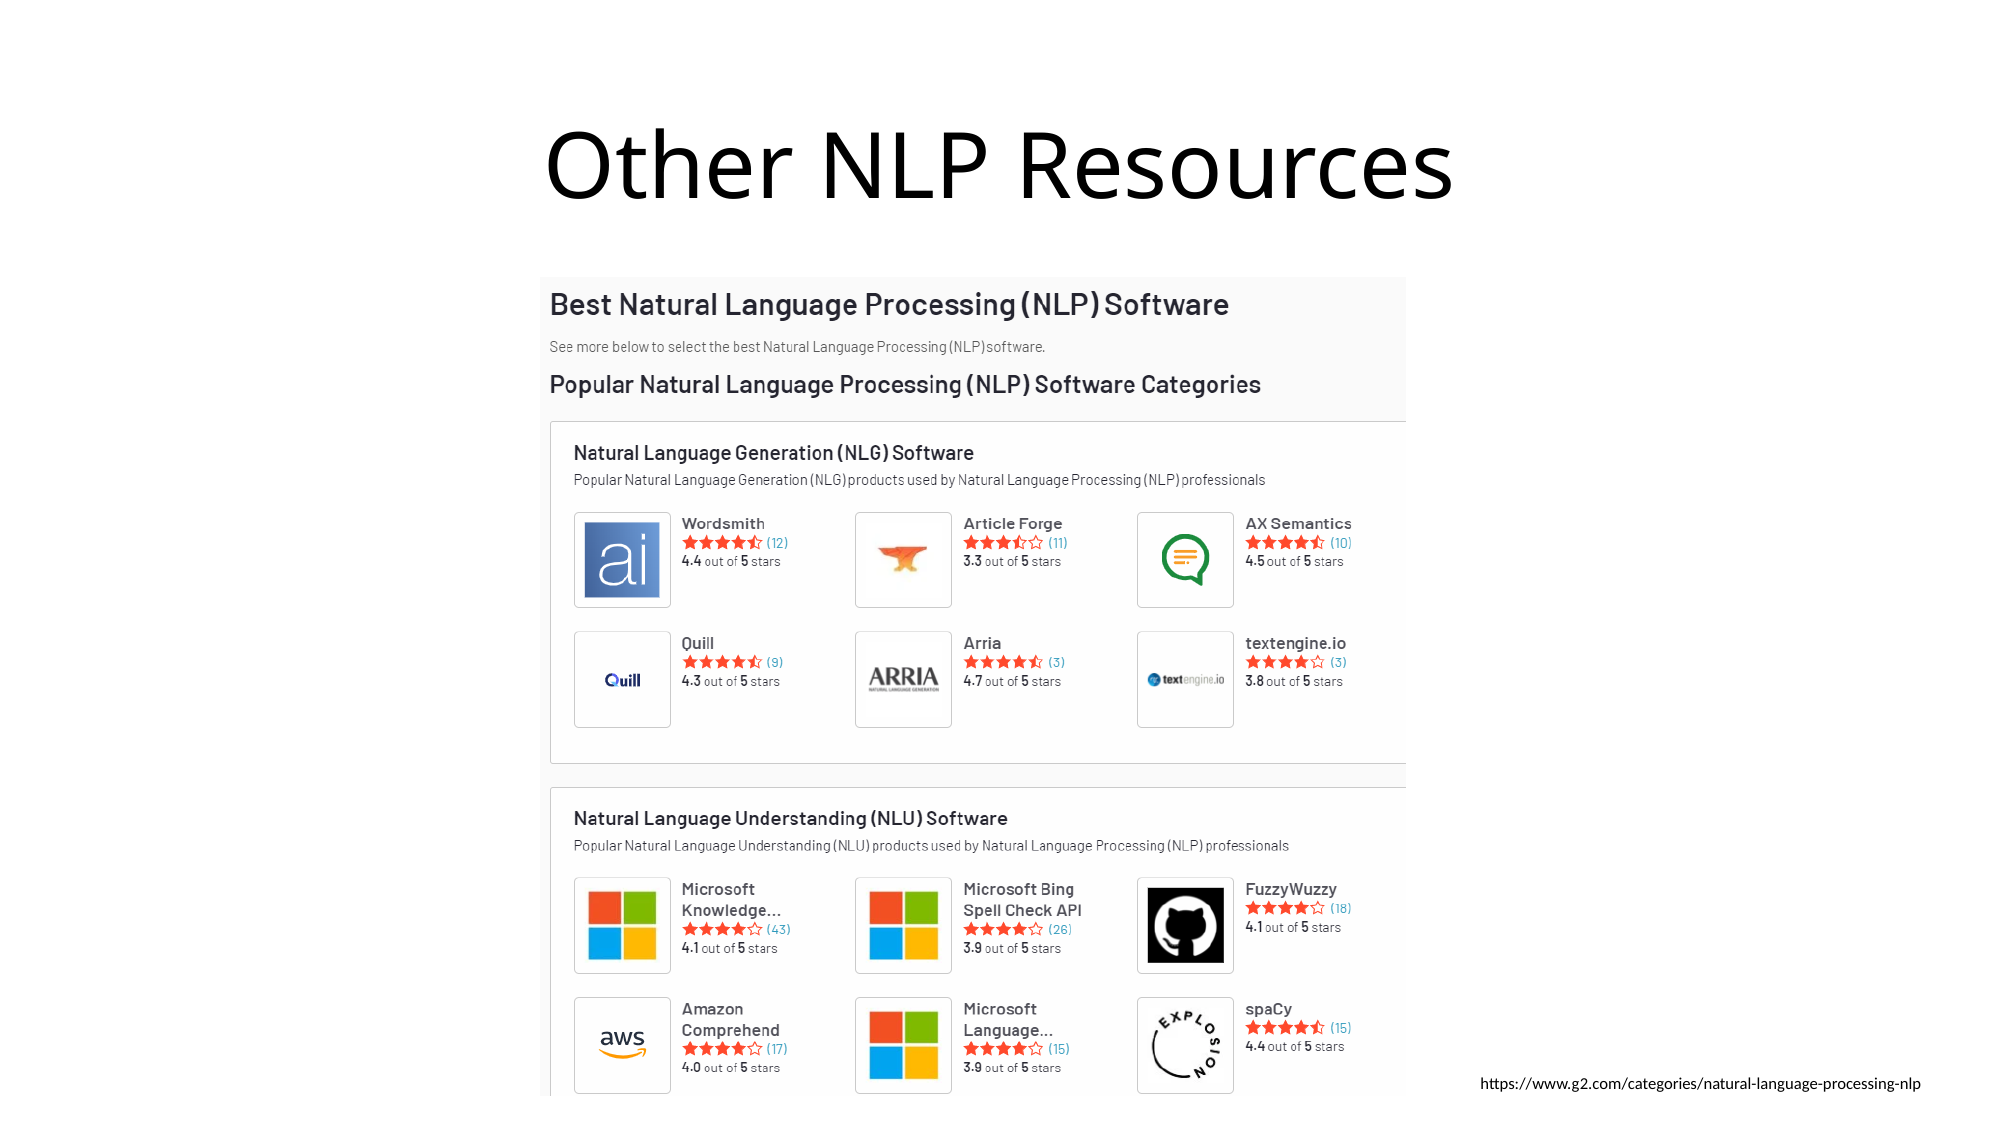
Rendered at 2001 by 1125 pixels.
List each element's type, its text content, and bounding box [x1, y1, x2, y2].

title Other NLP Resources [137, 59, 1863, 278]
picture [540, 277, 1406, 1096]
text_box https://www.g2.com/categories/natural-language-processing-nlp [1465, 1065, 1966, 1100]
